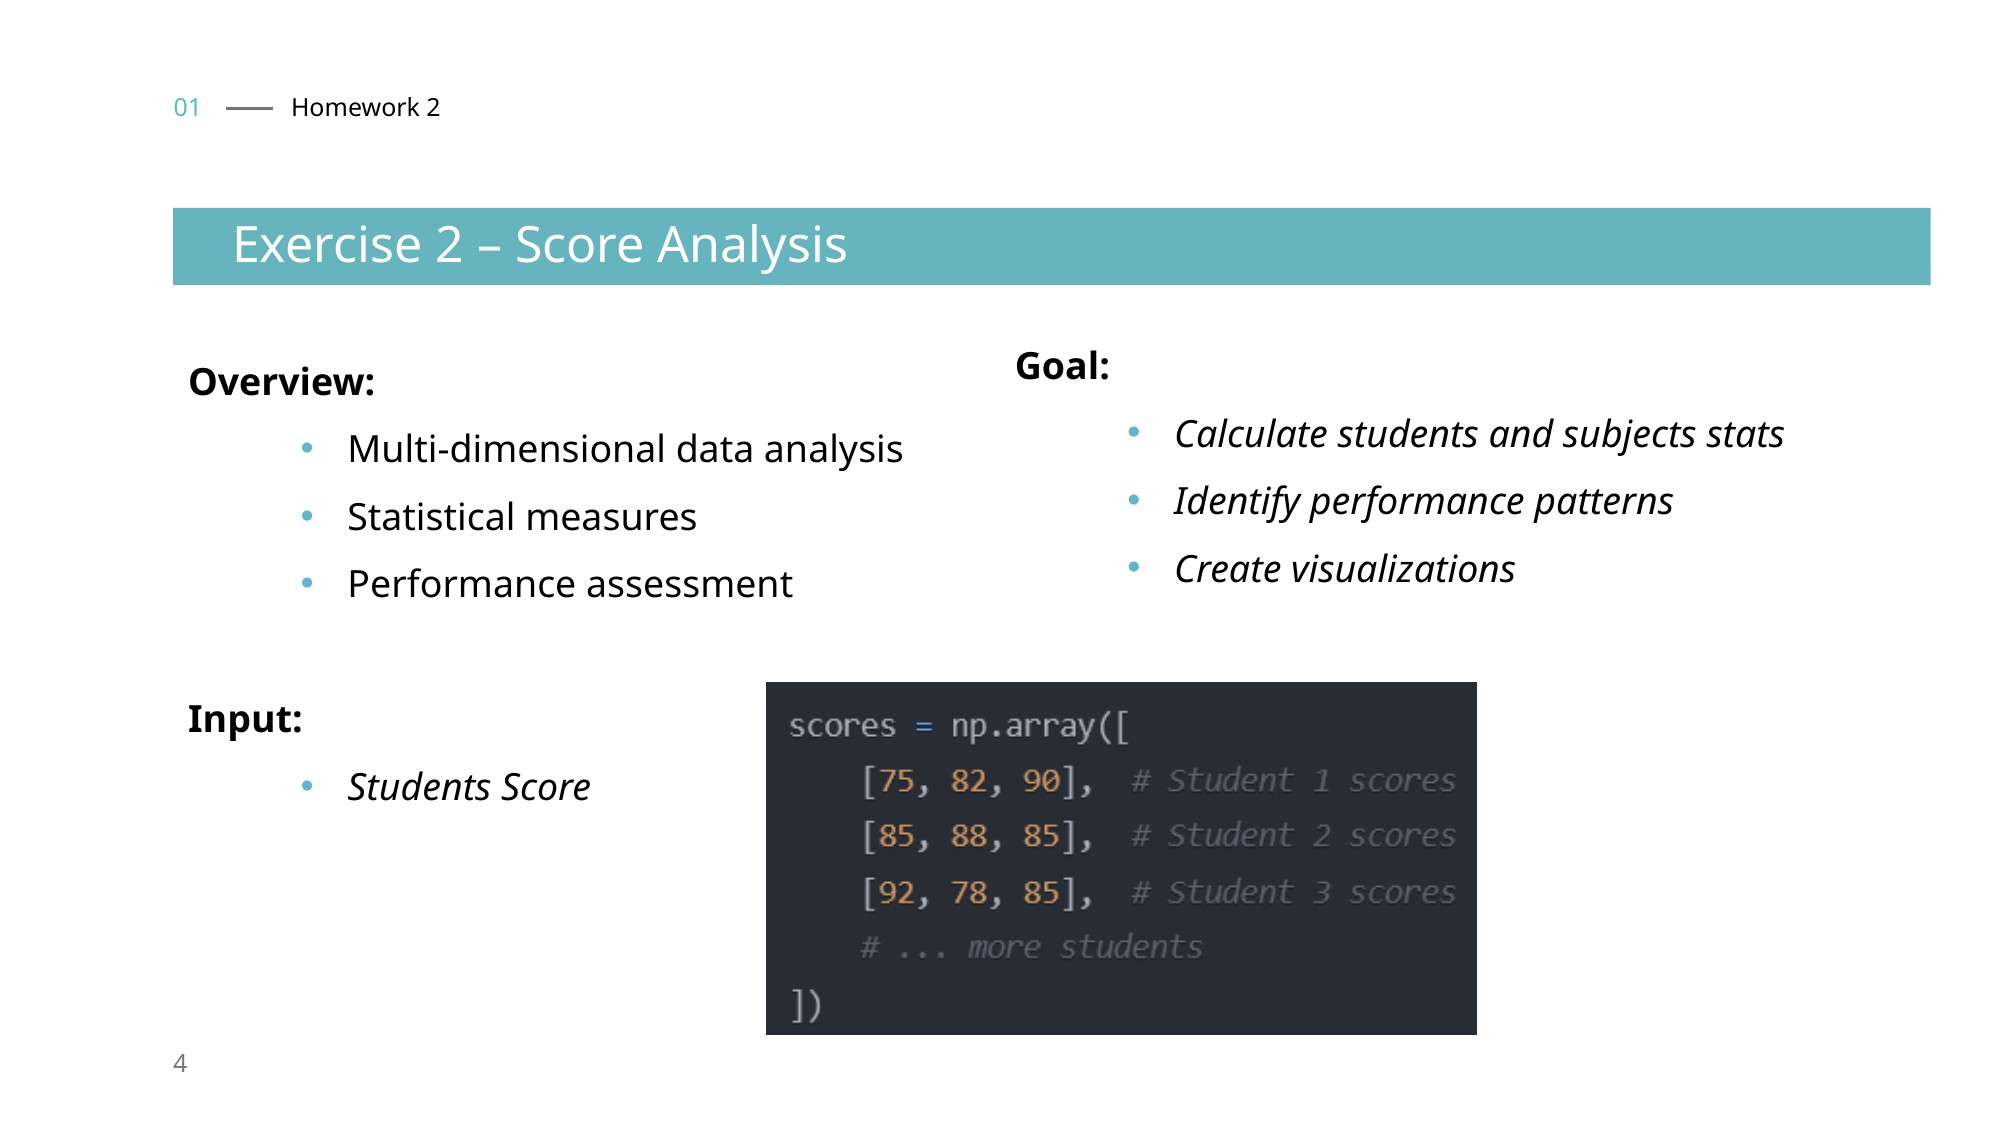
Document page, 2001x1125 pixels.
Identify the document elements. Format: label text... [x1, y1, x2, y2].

text_box Goal: Calculate students and subjects stats Identify performance patterns Create visualizations [999, 334, 1827, 597]
picture [765, 682, 1477, 1036]
subtitle 01 [173, 91, 212, 127]
list Exercise 2 – Score Analysis [173, 207, 1931, 286]
title Homework 2 [291, 95, 945, 123]
slide_number 4 [173, 1034, 251, 1095]
list Overview: Multi-dimensional data analysis Statistical measures Performance assessment Input: Students Score [173, 327, 1000, 981]
